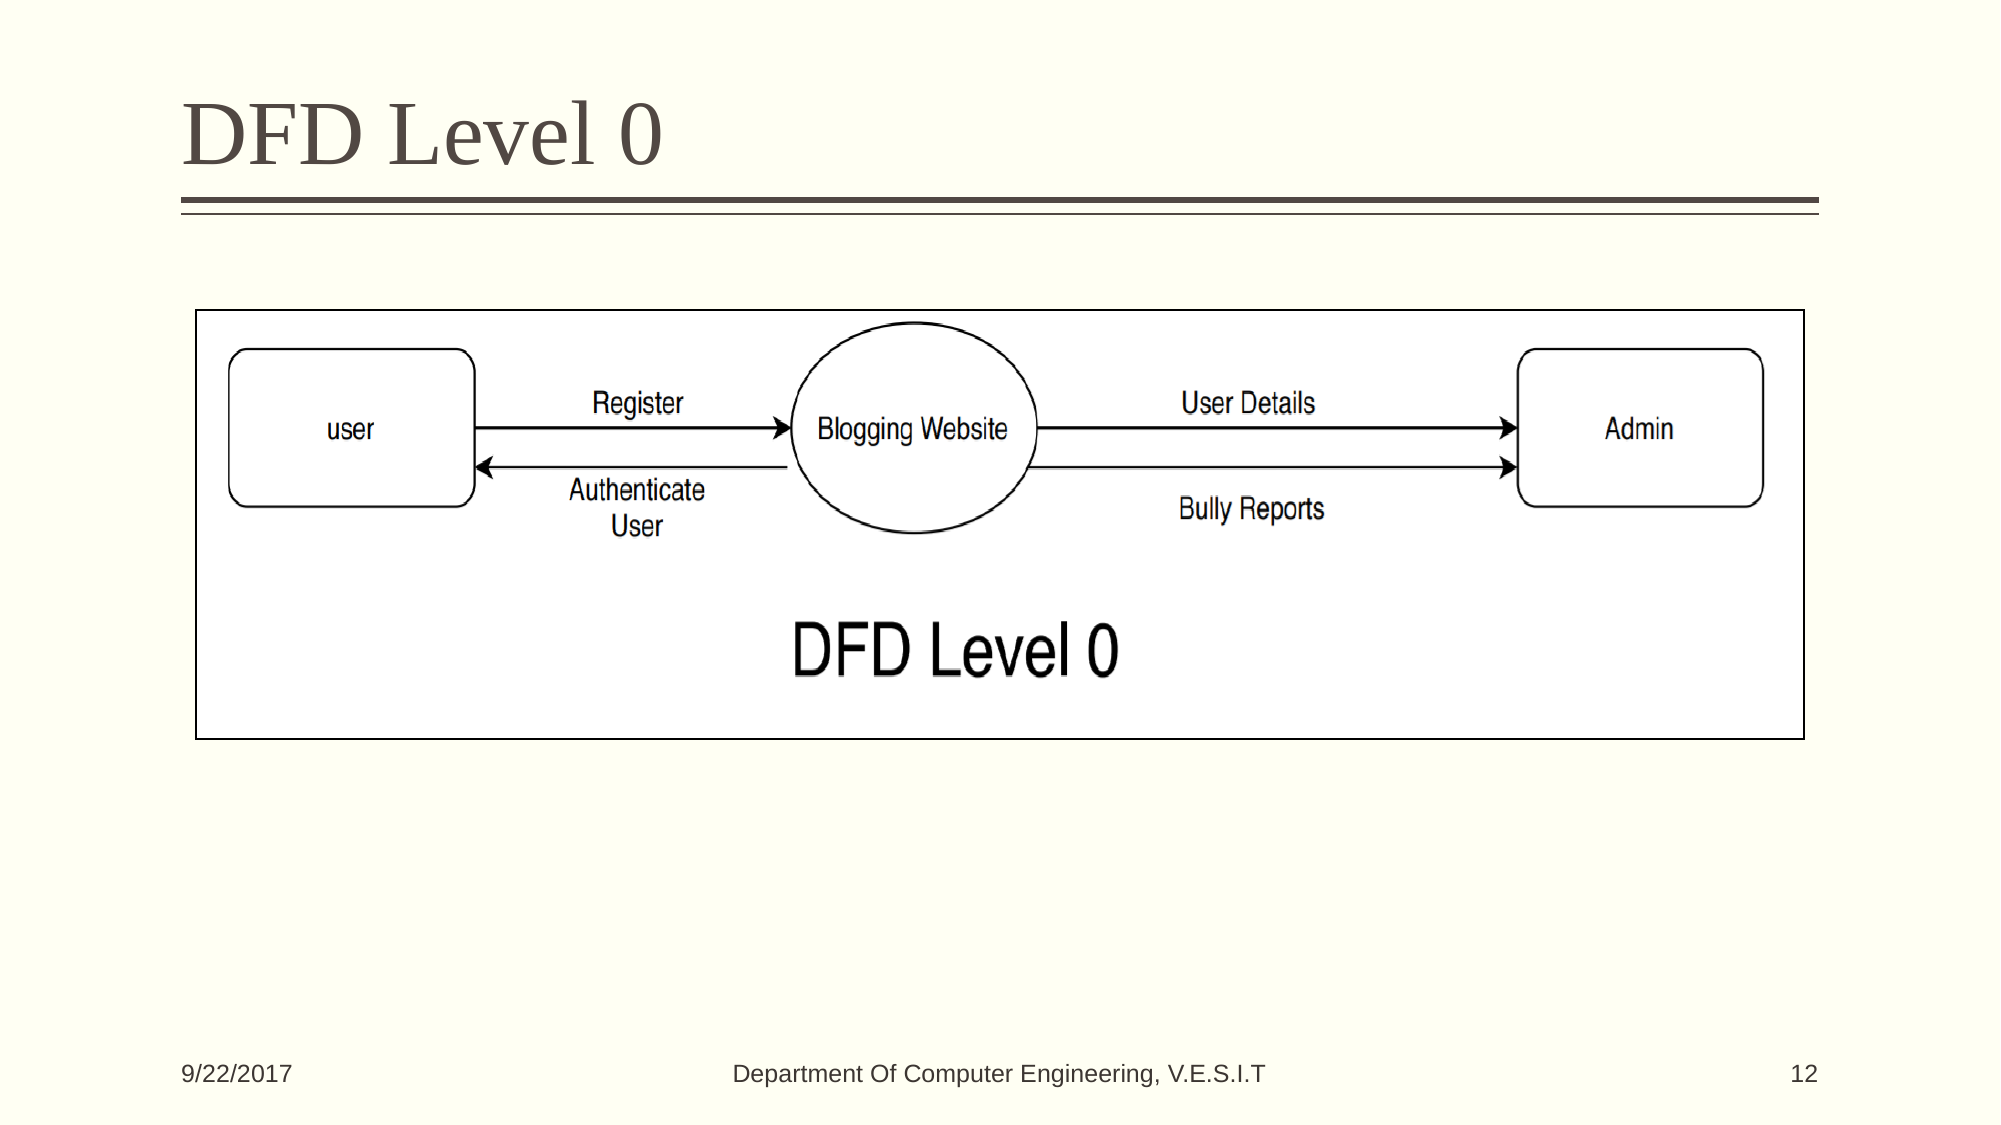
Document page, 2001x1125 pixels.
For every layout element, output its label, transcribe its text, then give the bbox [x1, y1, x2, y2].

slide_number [181, 1042, 482, 1103]
slide_number ‹#› [1518, 1042, 1819, 1103]
title DFD Level 0 [181, 12, 1819, 193]
footer Department Of Computer Engineering, V.E.S.I.T [482, 1042, 1518, 1103]
picture [196, 310, 1803, 738]
